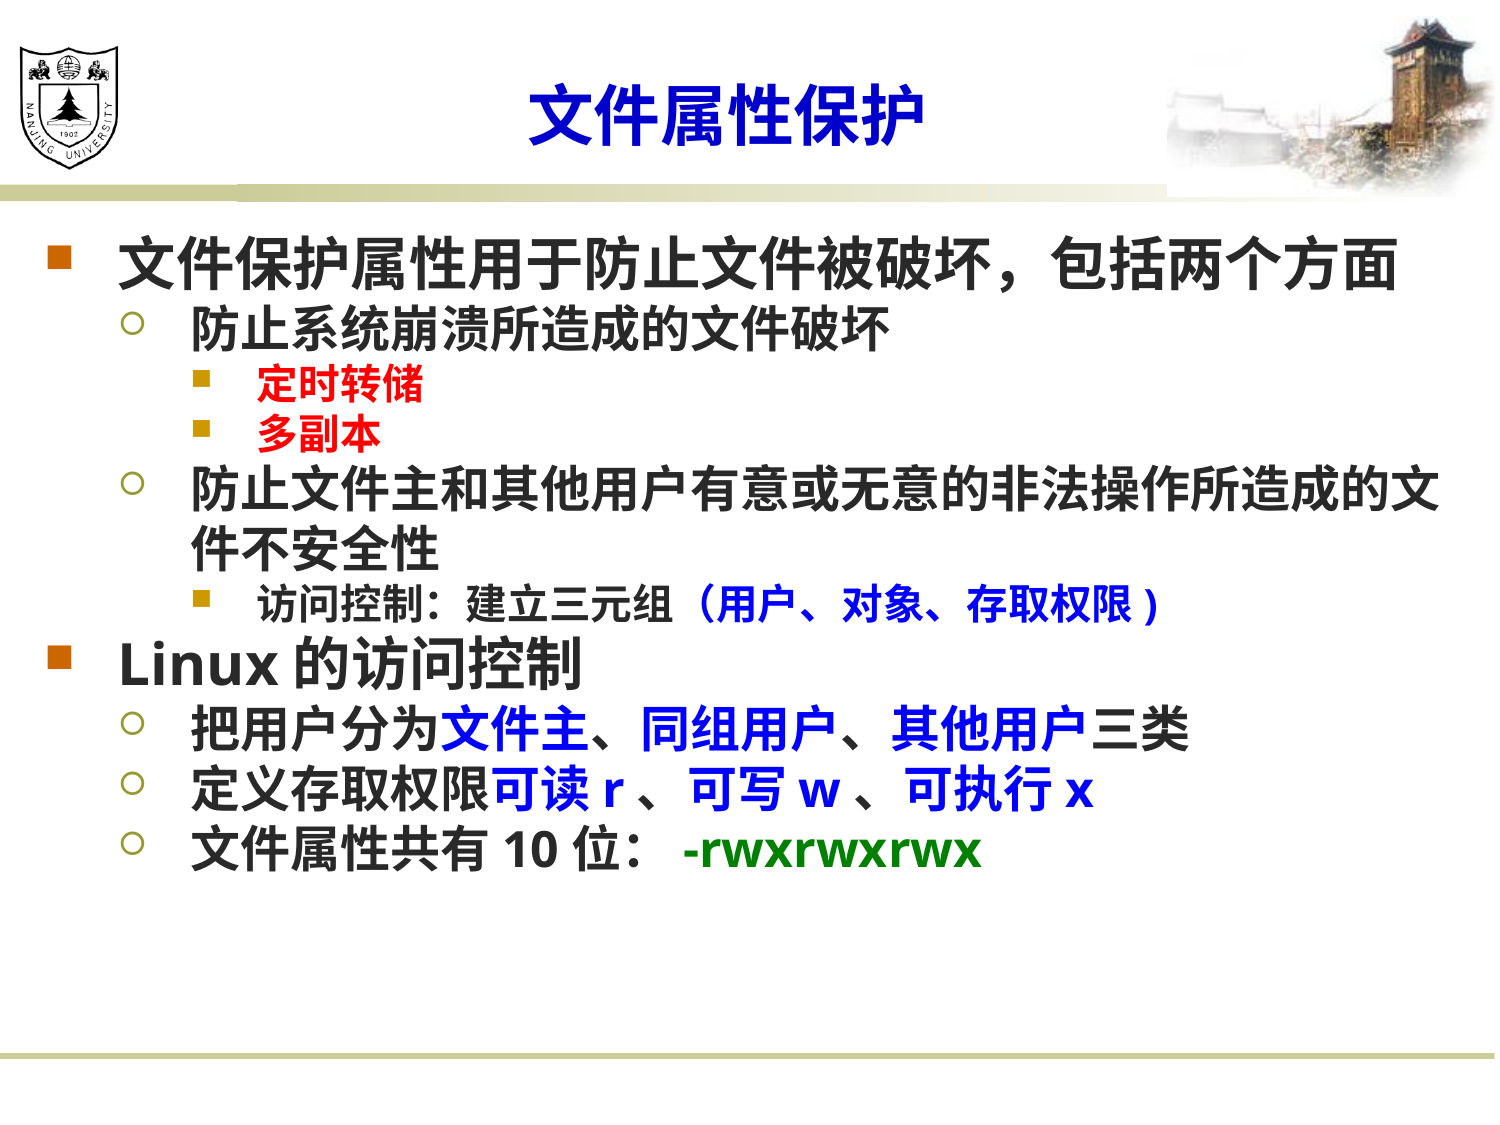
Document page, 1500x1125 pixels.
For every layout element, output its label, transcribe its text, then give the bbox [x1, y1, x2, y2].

picture [14, 42, 124, 173]
picture [1167, 16, 1495, 197]
picture [0, 1053, 1495, 1059]
title 文件属性保护 [123, 66, 1331, 161]
list 文件保护属性用于防止文件被破坏，包括两个方面 防止系统崩溃所造成的文件破坏 定时转储 多副本 防止文件主和其他用户有意或无意的非法操作所造成的文件不安全性 访问控制：建立三元组（用户、对象、存取权限) Linux的访问控制 把用户分为文件主、同组用户、其他用户三类 定义存取权限可读r、可写w、可执行x 文件属性共有10位：-rwxrwxrwx [29, 219, 1483, 1035]
